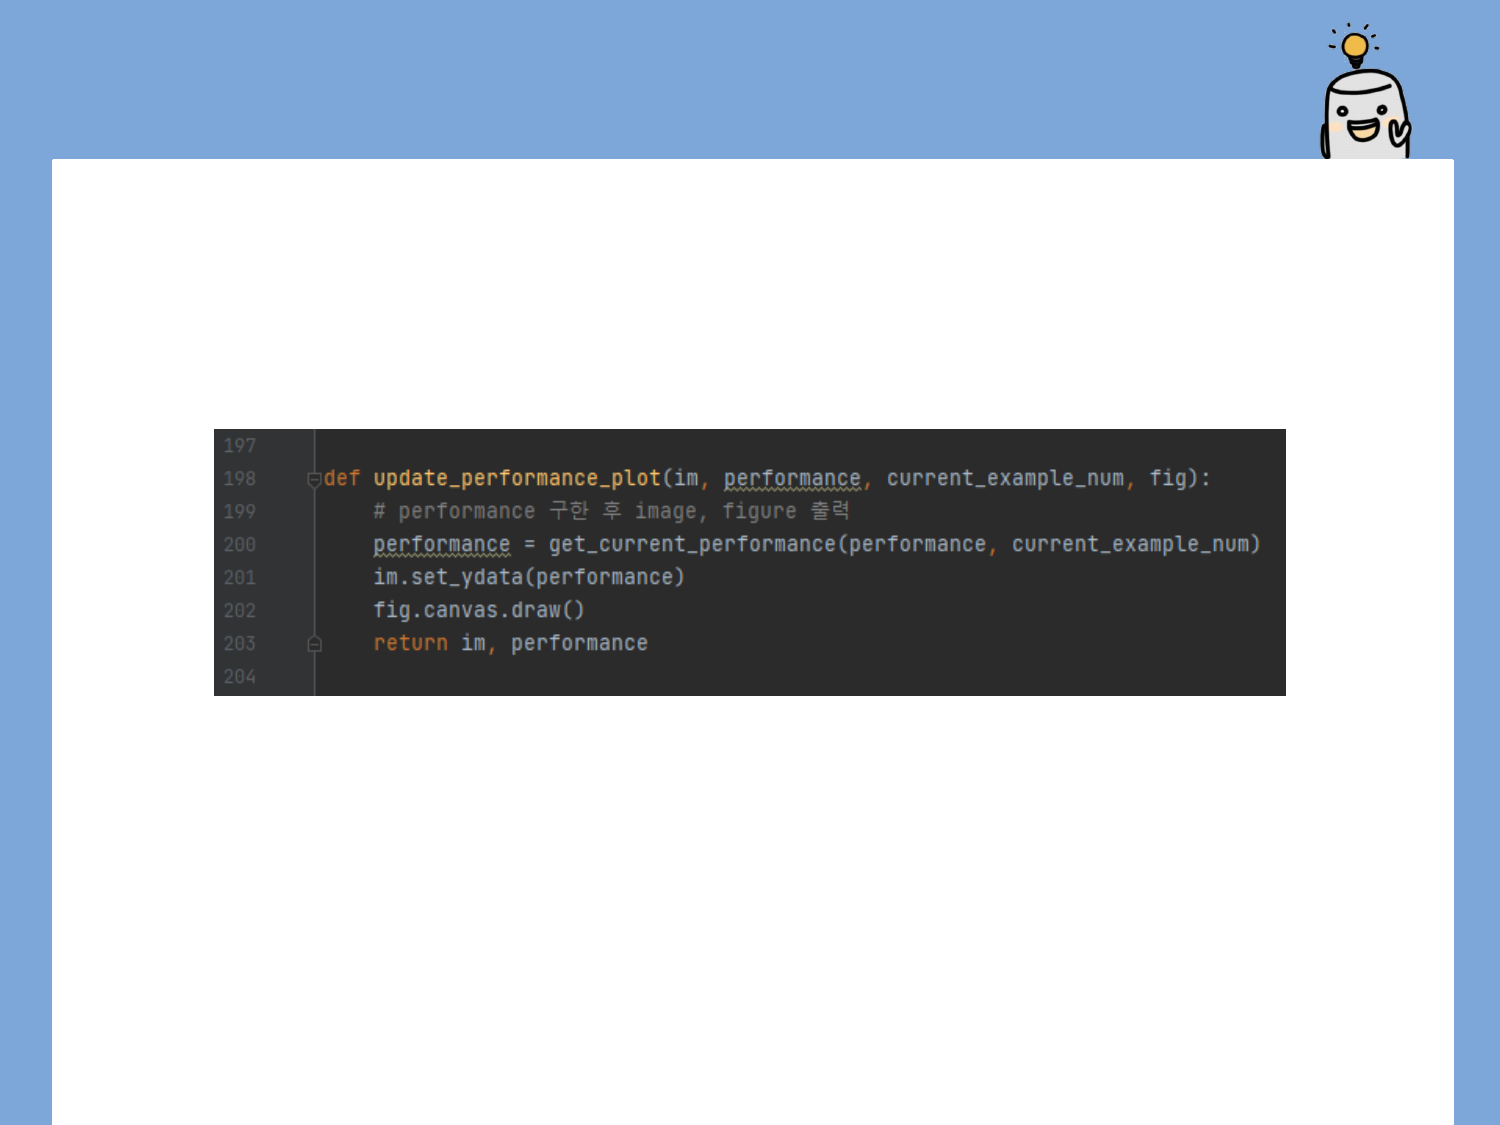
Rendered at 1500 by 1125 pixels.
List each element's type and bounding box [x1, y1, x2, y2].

picture [1271, 13, 1453, 159]
picture [214, 429, 1286, 696]
